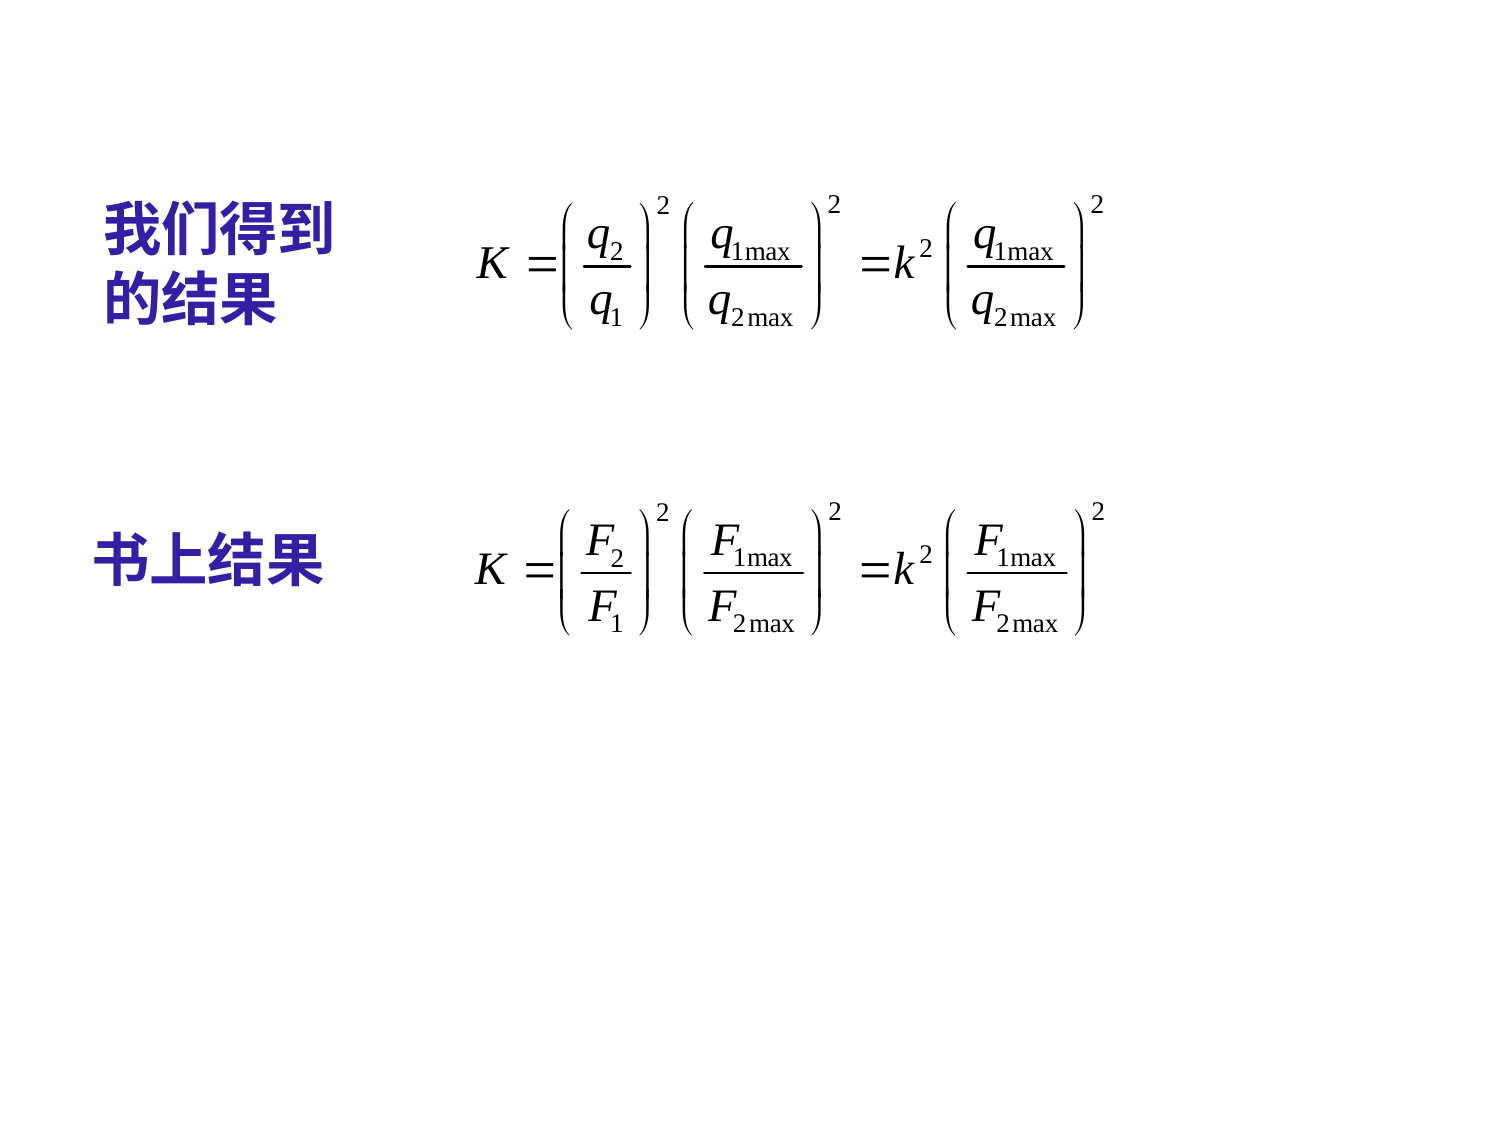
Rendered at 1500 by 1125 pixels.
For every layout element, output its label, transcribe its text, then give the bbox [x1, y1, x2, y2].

text_box 我们得到的结果 [88, 184, 362, 340]
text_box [466, 491, 1115, 647]
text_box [467, 184, 1113, 341]
text_box 书上结果 [76, 515, 361, 601]
